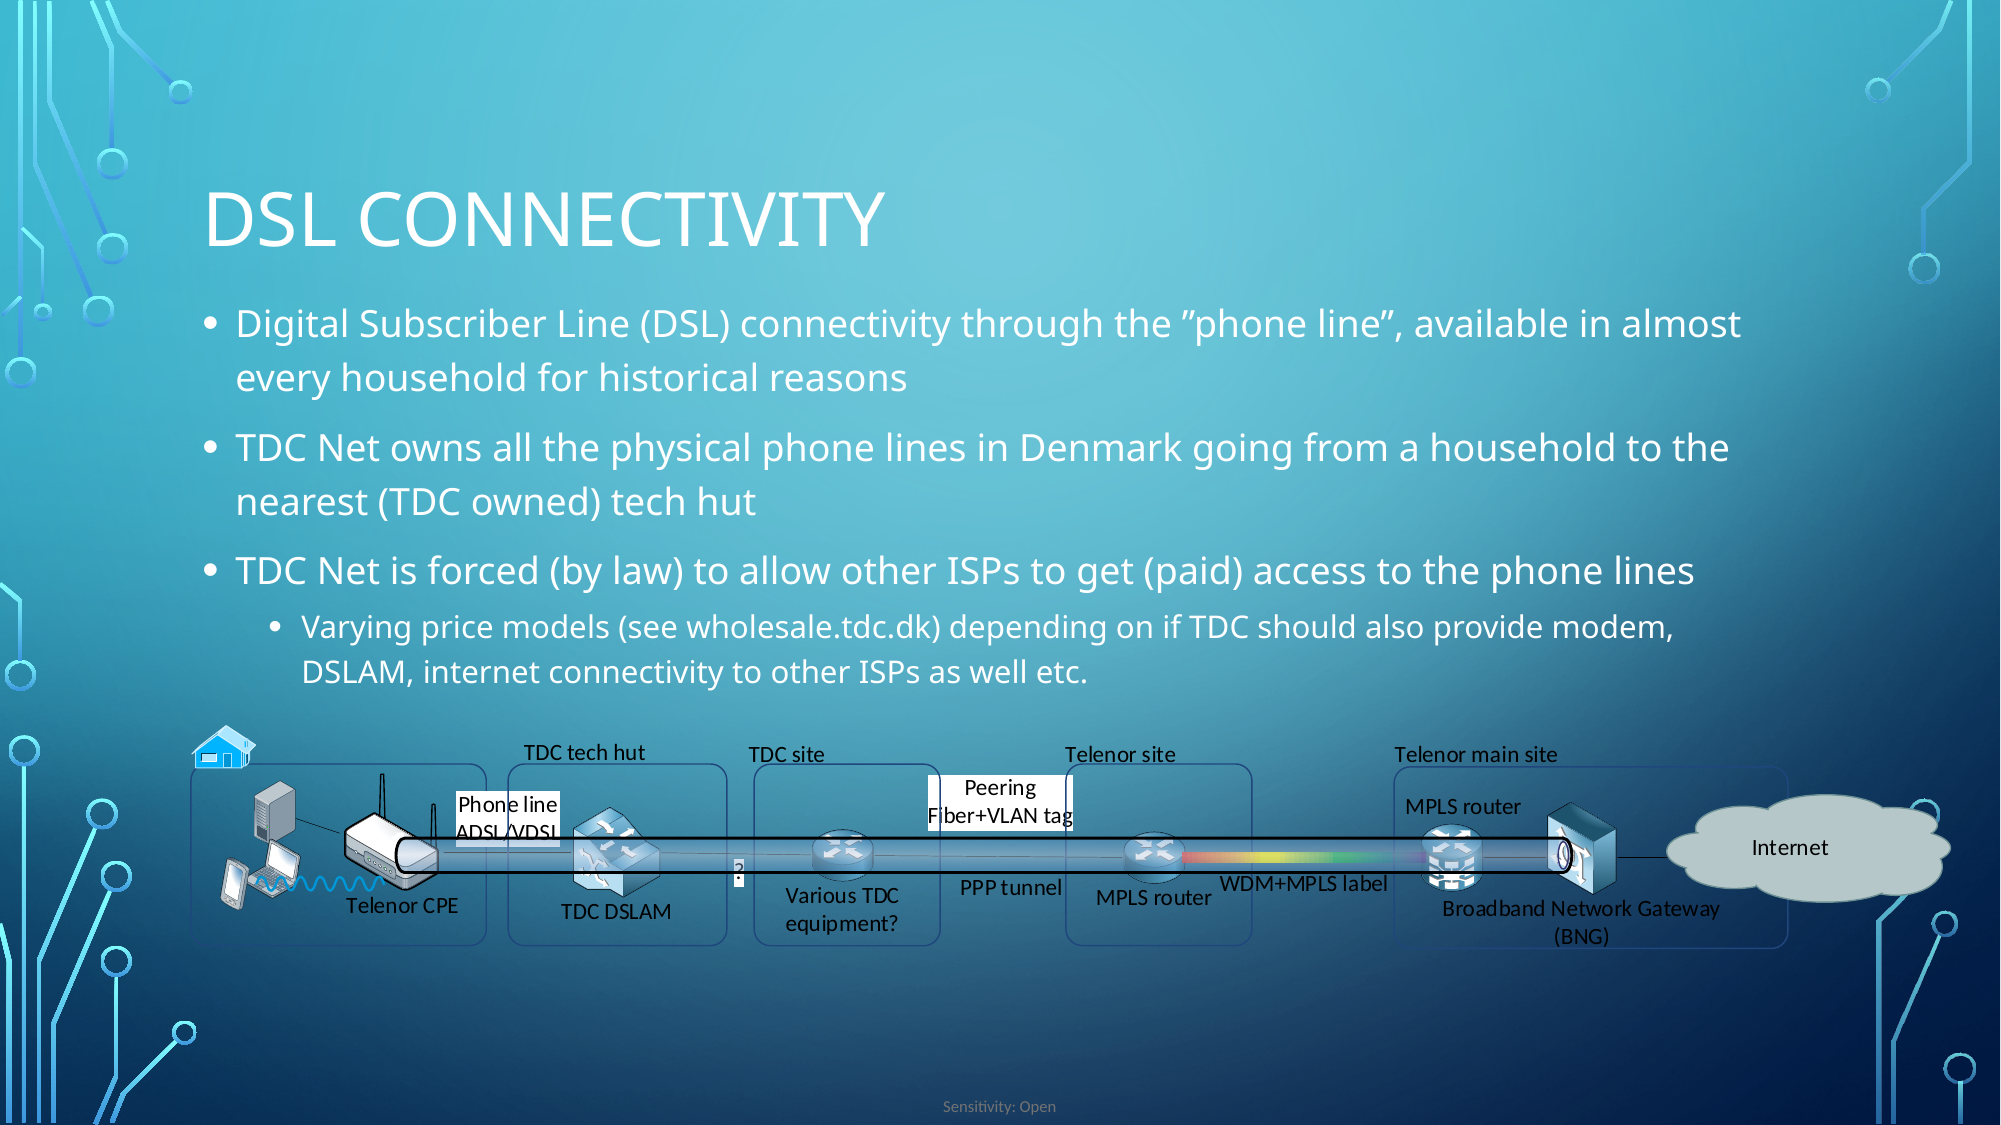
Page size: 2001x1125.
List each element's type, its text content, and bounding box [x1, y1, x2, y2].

title DSL connectivity [187, 101, 1813, 283]
list Digital Subscriber Line (DSL) connectivity through the ”phone line”, available in almost every household for historical reasons TDC Net owns all the physical phone lines in Denmark going from a household to the nearest (TDC owned) tech hut TDC Net is forced (by law) to allow other ISPs to get (paid) access to the phone lines Varying price models (see wholesale.tdc.dk) depending on if TDC should also provide modem, DSLAM, internet connectivity to other ISPs as well etc. [187, 283, 1813, 700]
picture [186, 721, 1953, 964]
